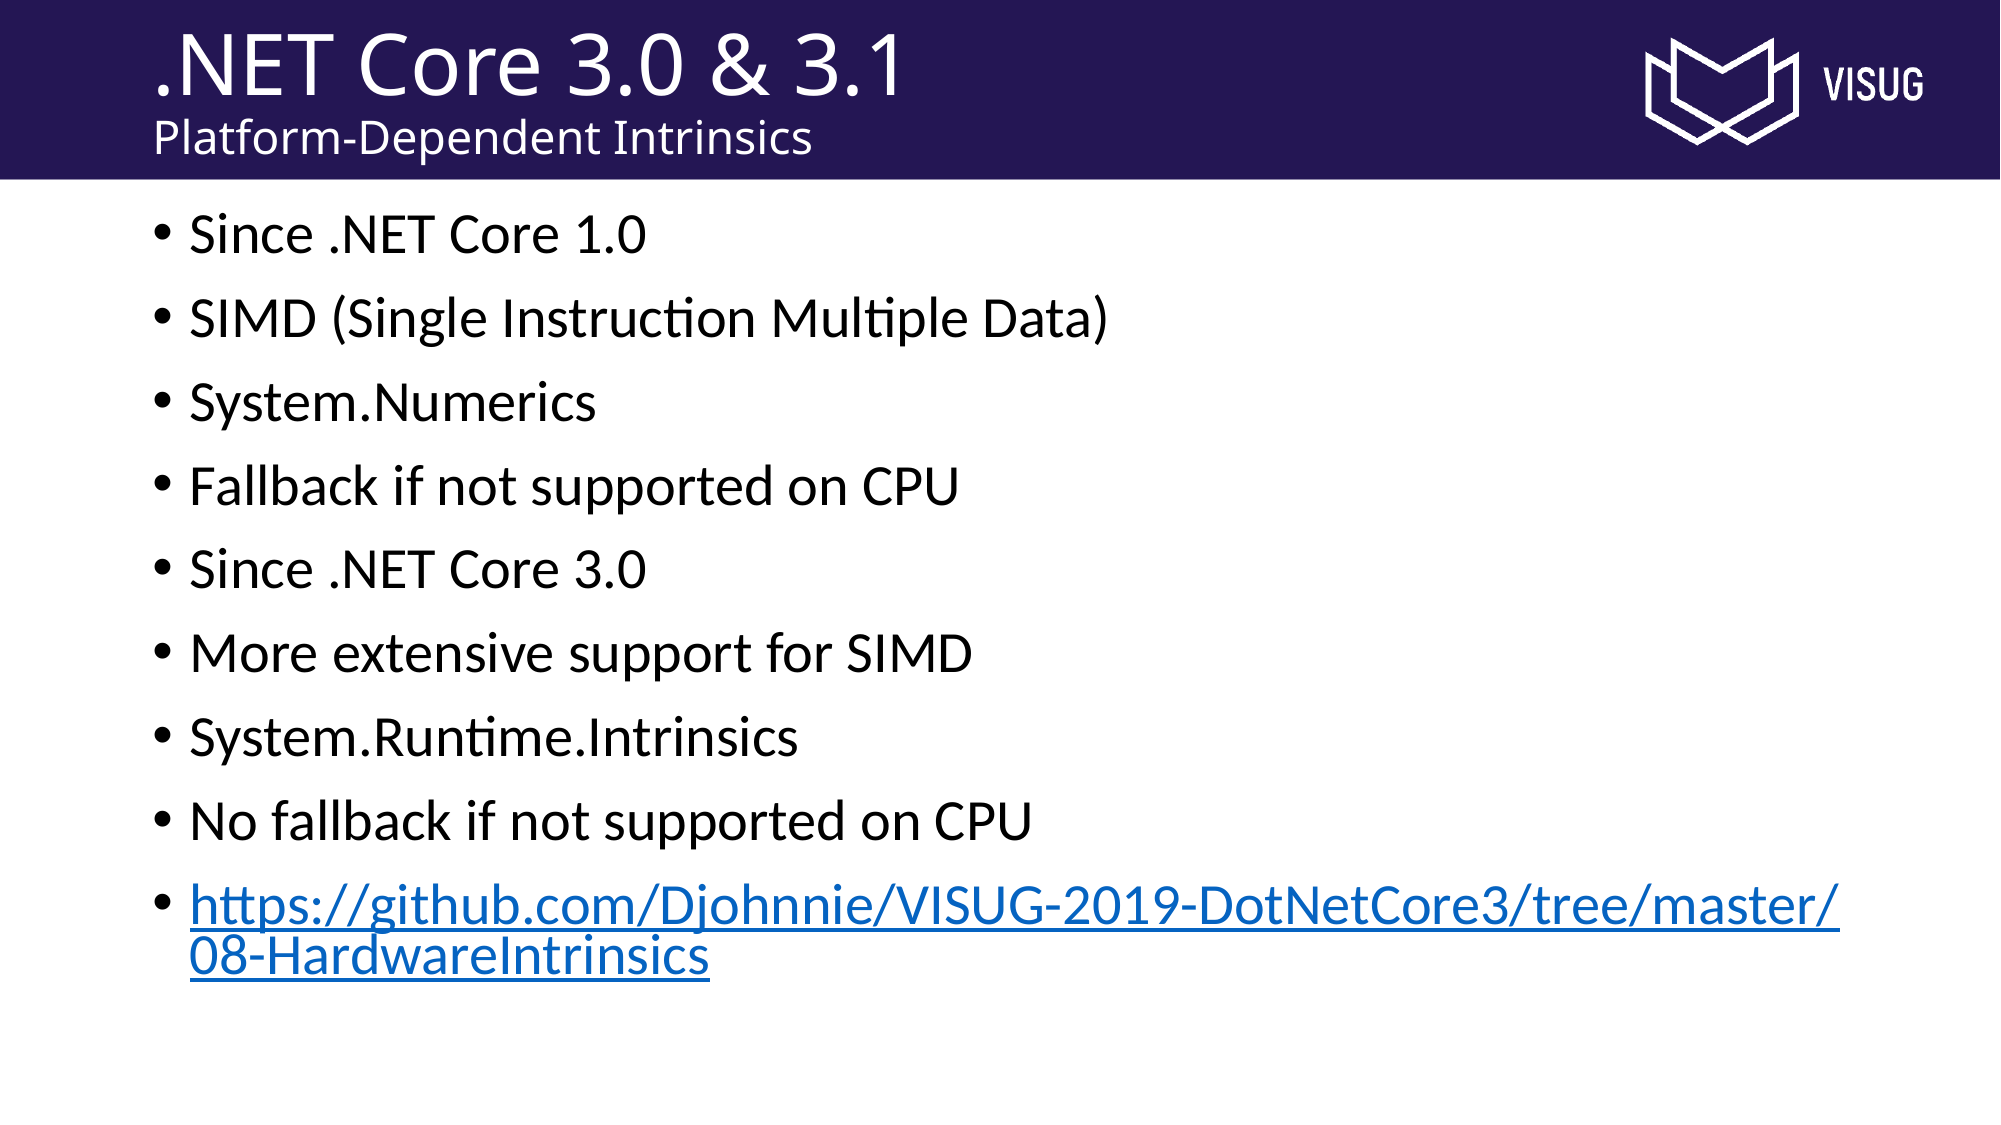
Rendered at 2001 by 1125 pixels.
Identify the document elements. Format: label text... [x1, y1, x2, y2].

title .NET Core 3.0 & 3.1 Platform-Dependent Intrinsics [137, 14, 1611, 172]
picture [0, 0, 2000, 182]
list Since .NET Core 1.0 SIMD (Single Instruction Multiple Data) System.Numerics Fallback if not supported on CPU Since .NET Core 3.0 More extensive support for SIMD System.Runtime.Intrinsics No fallback if not supported on CPU https://github.com/Djohnnie/VISUG-2019-DotNetCore3/tree/master/08-HardwareIntrinsics [137, 196, 1863, 1087]
